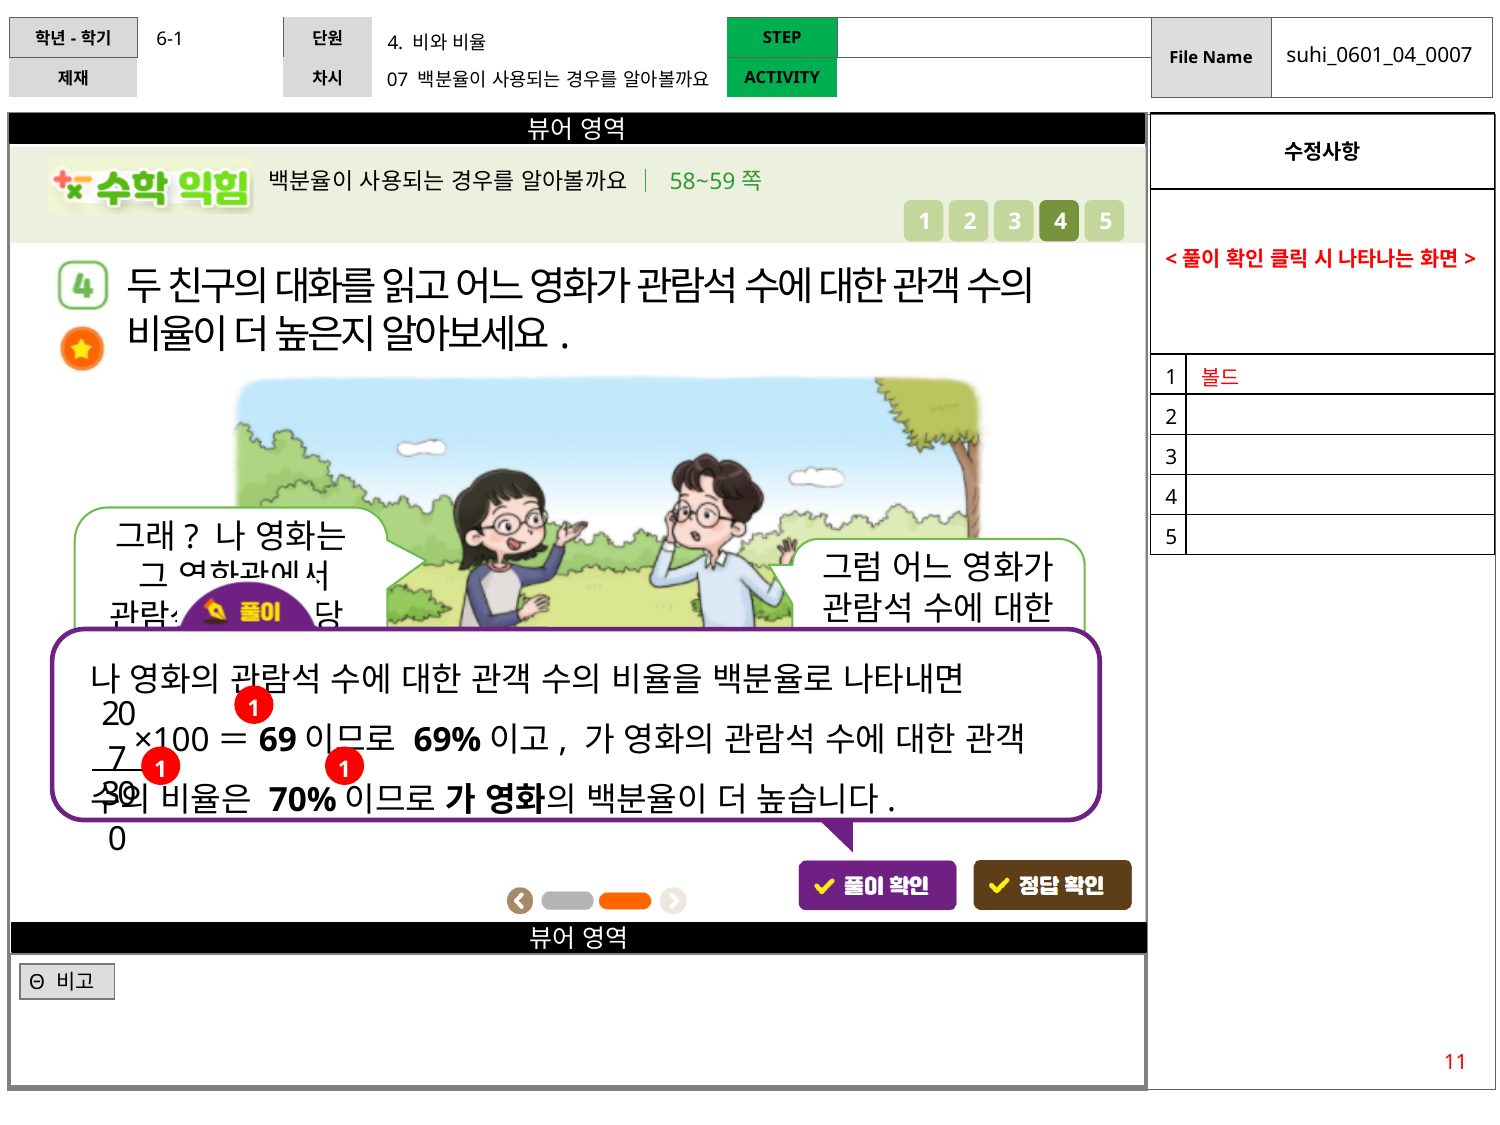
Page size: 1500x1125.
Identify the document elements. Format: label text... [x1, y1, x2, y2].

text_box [51, 578, 1100, 853]
picture [231, 371, 994, 578]
picture [48, 158, 254, 214]
table_cell 5 [1151, 515, 1185, 554]
text_box suhi_0601_04_0007 [1271, 34, 1500, 75]
table_header 수정사항 [1151, 114, 1494, 188]
text_box 07 백분율이 사용되는 경우를 알아볼까요 [372, 60, 821, 96]
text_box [504, 885, 689, 916]
table_cell [1187, 515, 1494, 554]
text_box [792, 538, 1085, 576]
table_cell [1187, 395, 1494, 434]
table_cell <풀이 확인 클릭 시 나타나는 화면> [1151, 190, 1494, 353]
text_box 4. 비와 비율 [372, 23, 828, 48]
table_cell 3 [1151, 435, 1185, 474]
table_cell 1 [1151, 355, 1185, 393]
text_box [903, 198, 1125, 243]
table_cell [1187, 435, 1494, 474]
text_box 6-1 [141, 18, 284, 55]
table_cell 볼드 [1187, 355, 1494, 393]
text_box 백분율이 사용되는 경우를 알아볼까요 │ 58~59쪽 [253, 159, 818, 202]
picture [971, 857, 1135, 912]
text_box 두 친구의 대화를 읽고 어느 영화가 관람석 수에 대한 관객 수의 비율이 더 높은지 알아보세요. [111, 253, 1150, 364]
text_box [74, 507, 388, 576]
table_cell 4 [1151, 475, 1185, 514]
picture [51, 324, 110, 374]
picture [795, 857, 958, 913]
table_cell 2 [1151, 395, 1185, 434]
table_cell [1187, 475, 1494, 514]
picture [53, 257, 112, 313]
